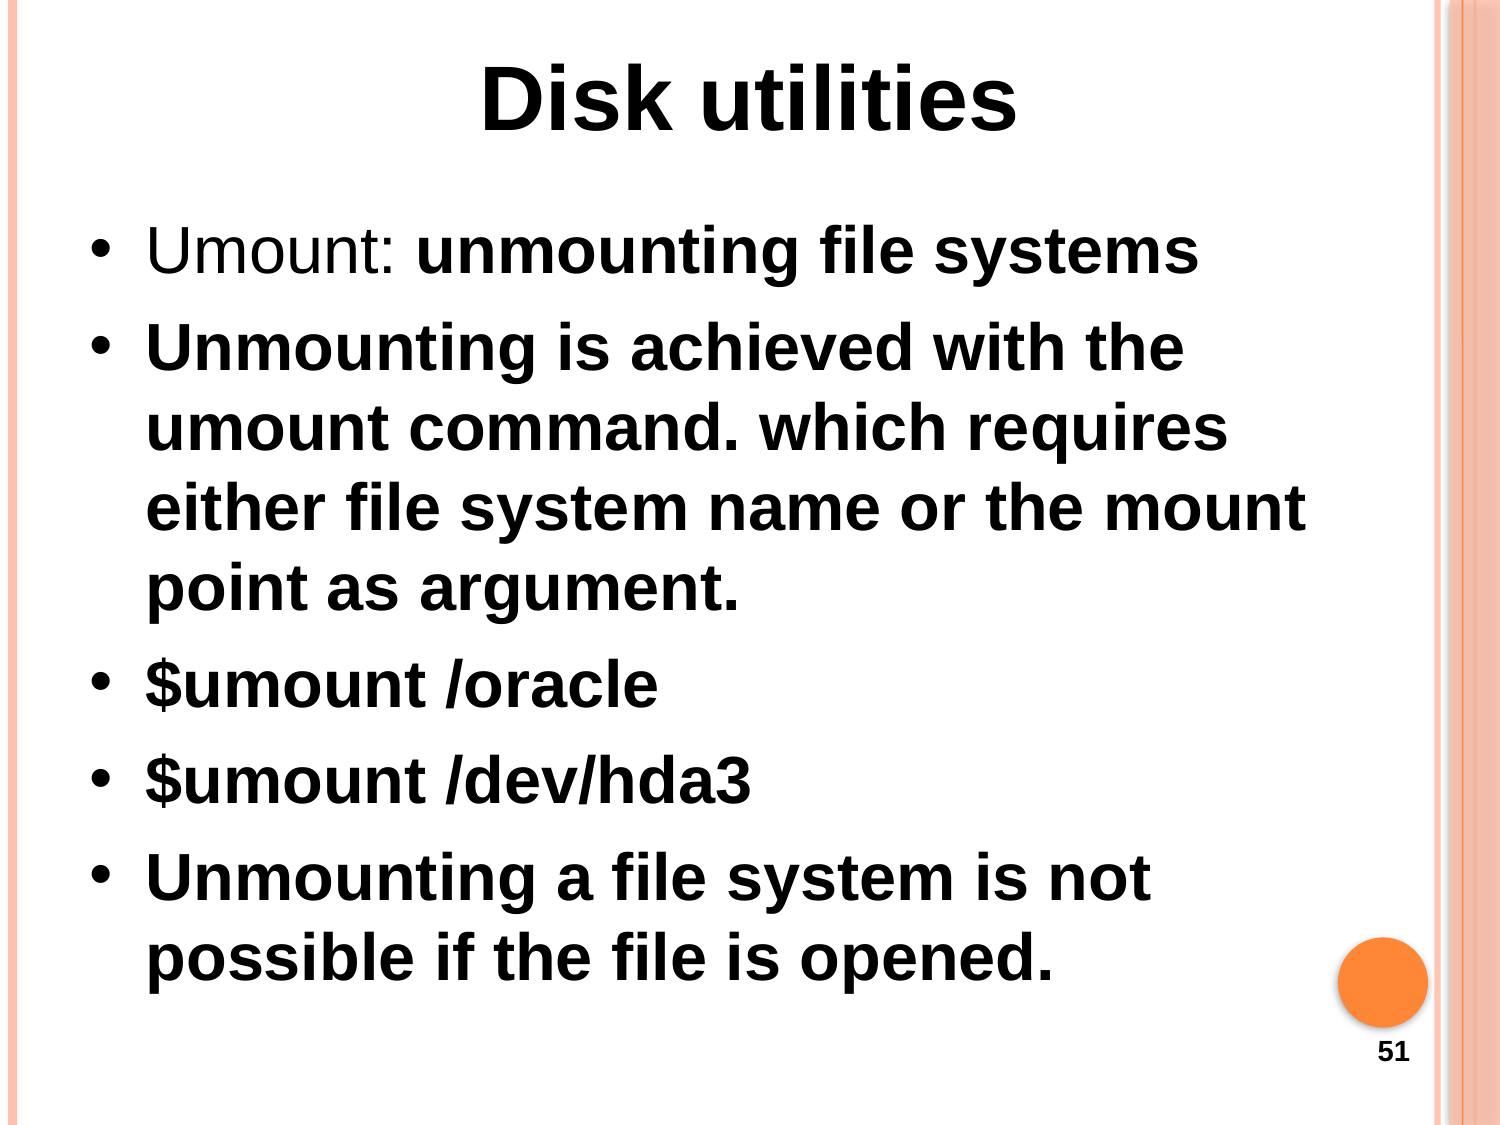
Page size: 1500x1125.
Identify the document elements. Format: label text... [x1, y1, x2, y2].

text_box Disk utilities [74, 0, 1425, 188]
text_box 51 [1074, 1024, 1425, 1103]
text_box Umount: unmounting file systems Unmounting is achieved with the umount command. which requires either file system name or the mount point as argument. $umount /oracle $umount /dev/hda3 Unmounting a file system is not possible if the file is opened. [74, 199, 1425, 1005]
